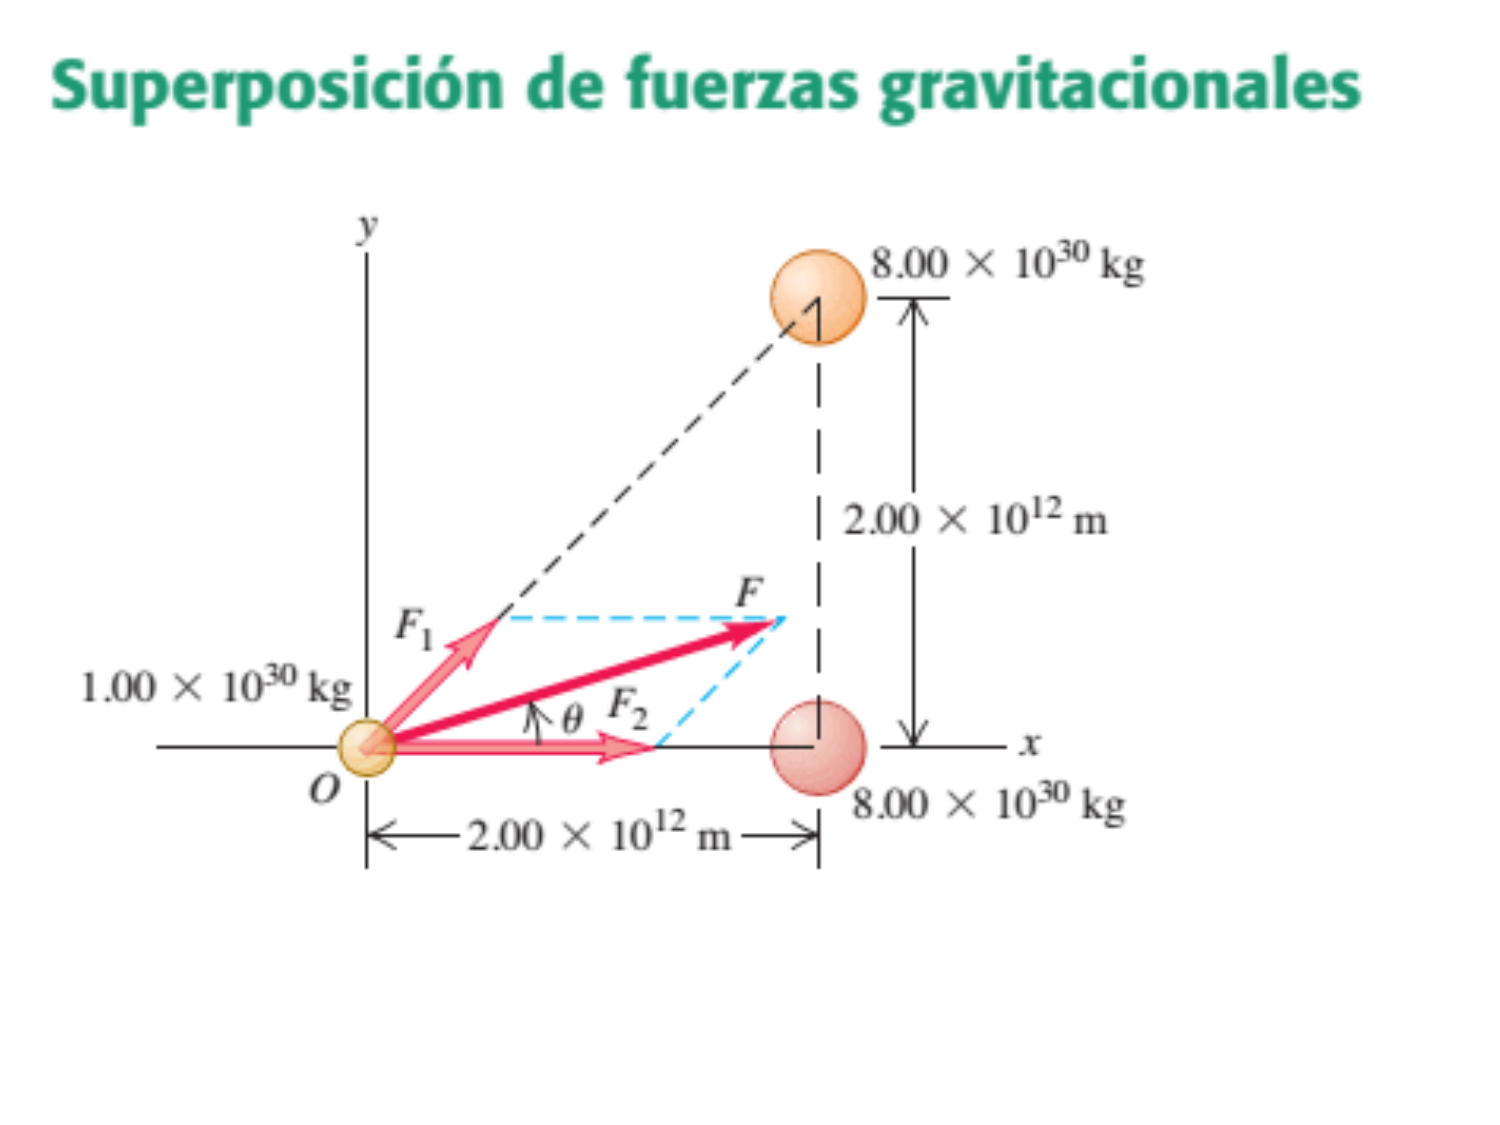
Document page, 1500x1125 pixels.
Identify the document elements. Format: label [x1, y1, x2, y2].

picture [29, 42, 1451, 150]
picture [50, 165, 1223, 969]
